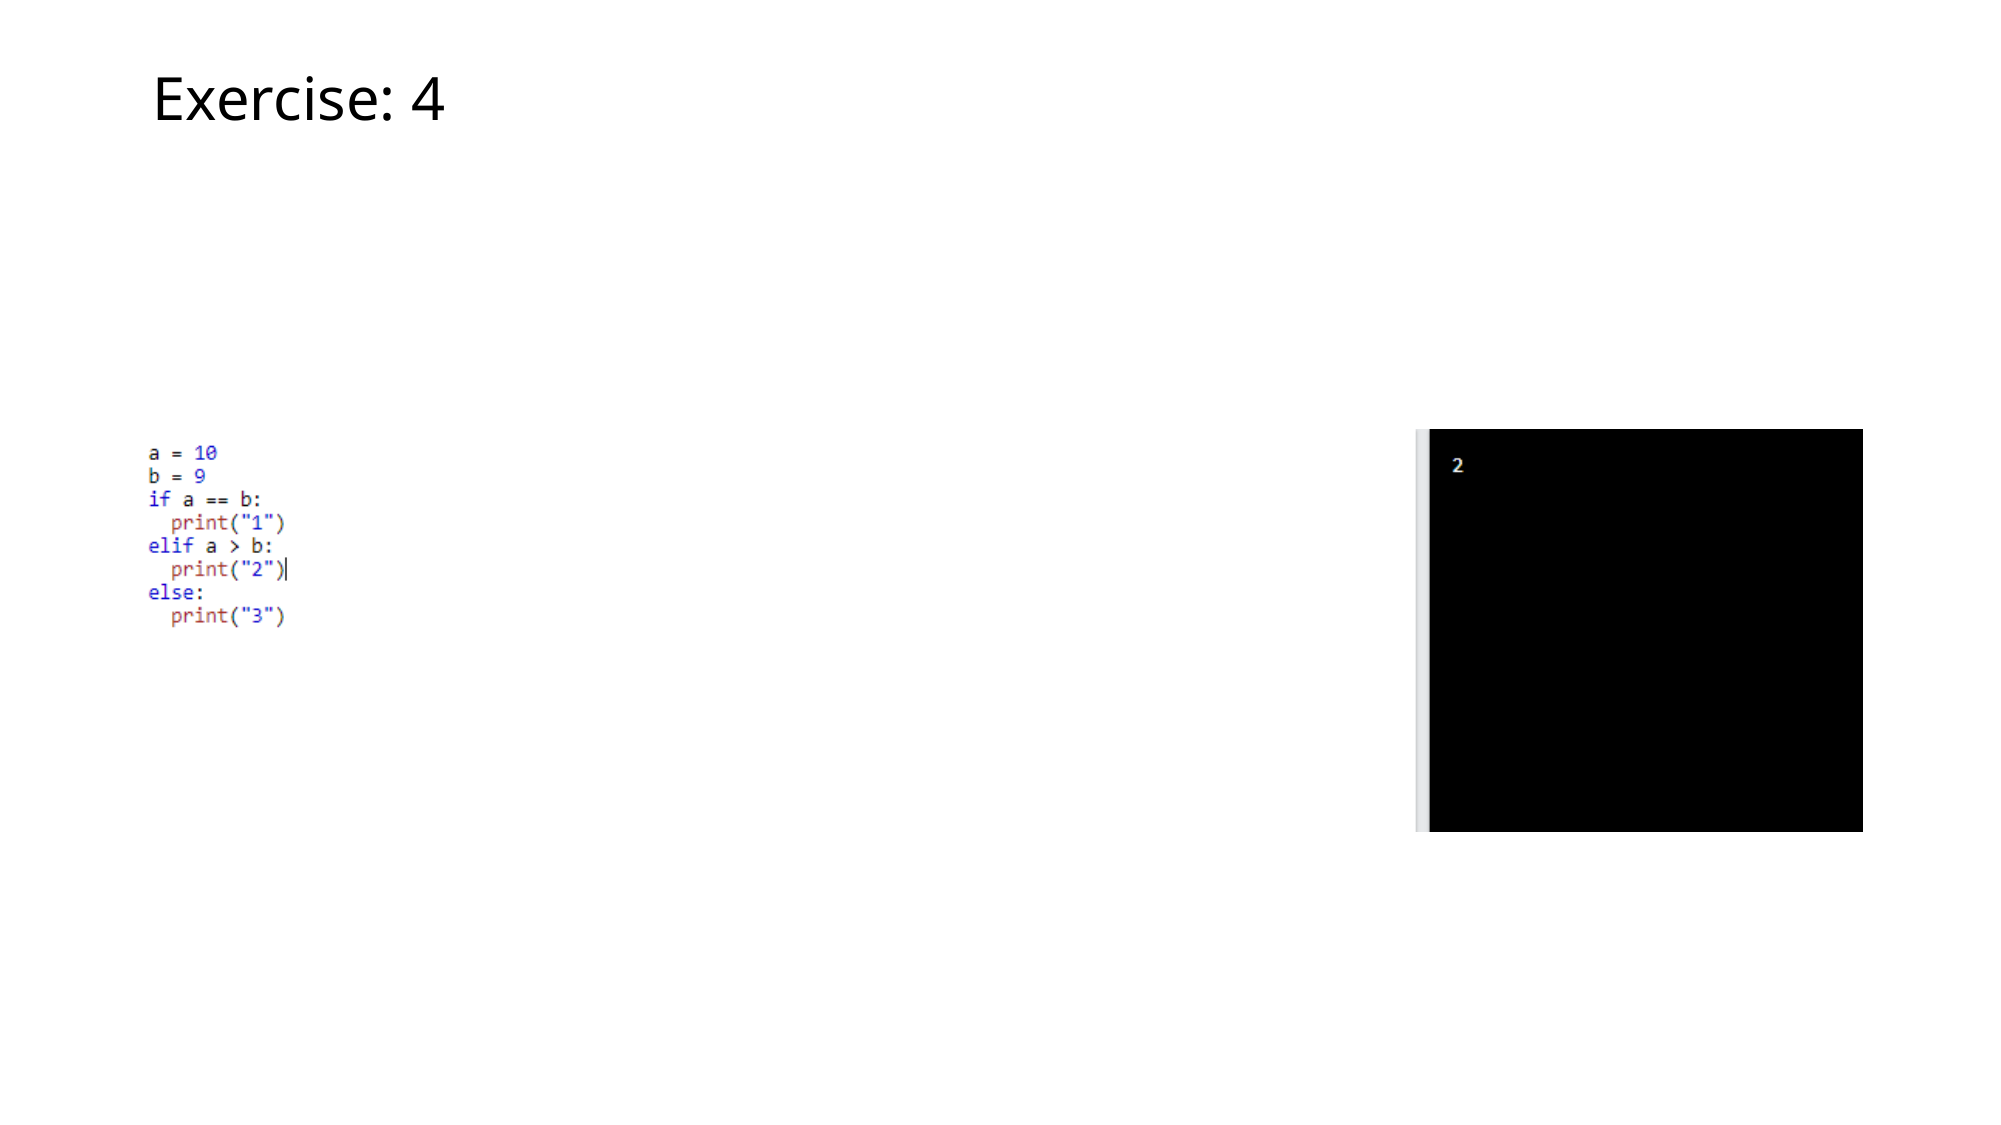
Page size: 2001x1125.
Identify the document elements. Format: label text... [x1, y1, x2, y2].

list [137, 429, 1863, 832]
title Exercise: 4 [137, 59, 1863, 278]
